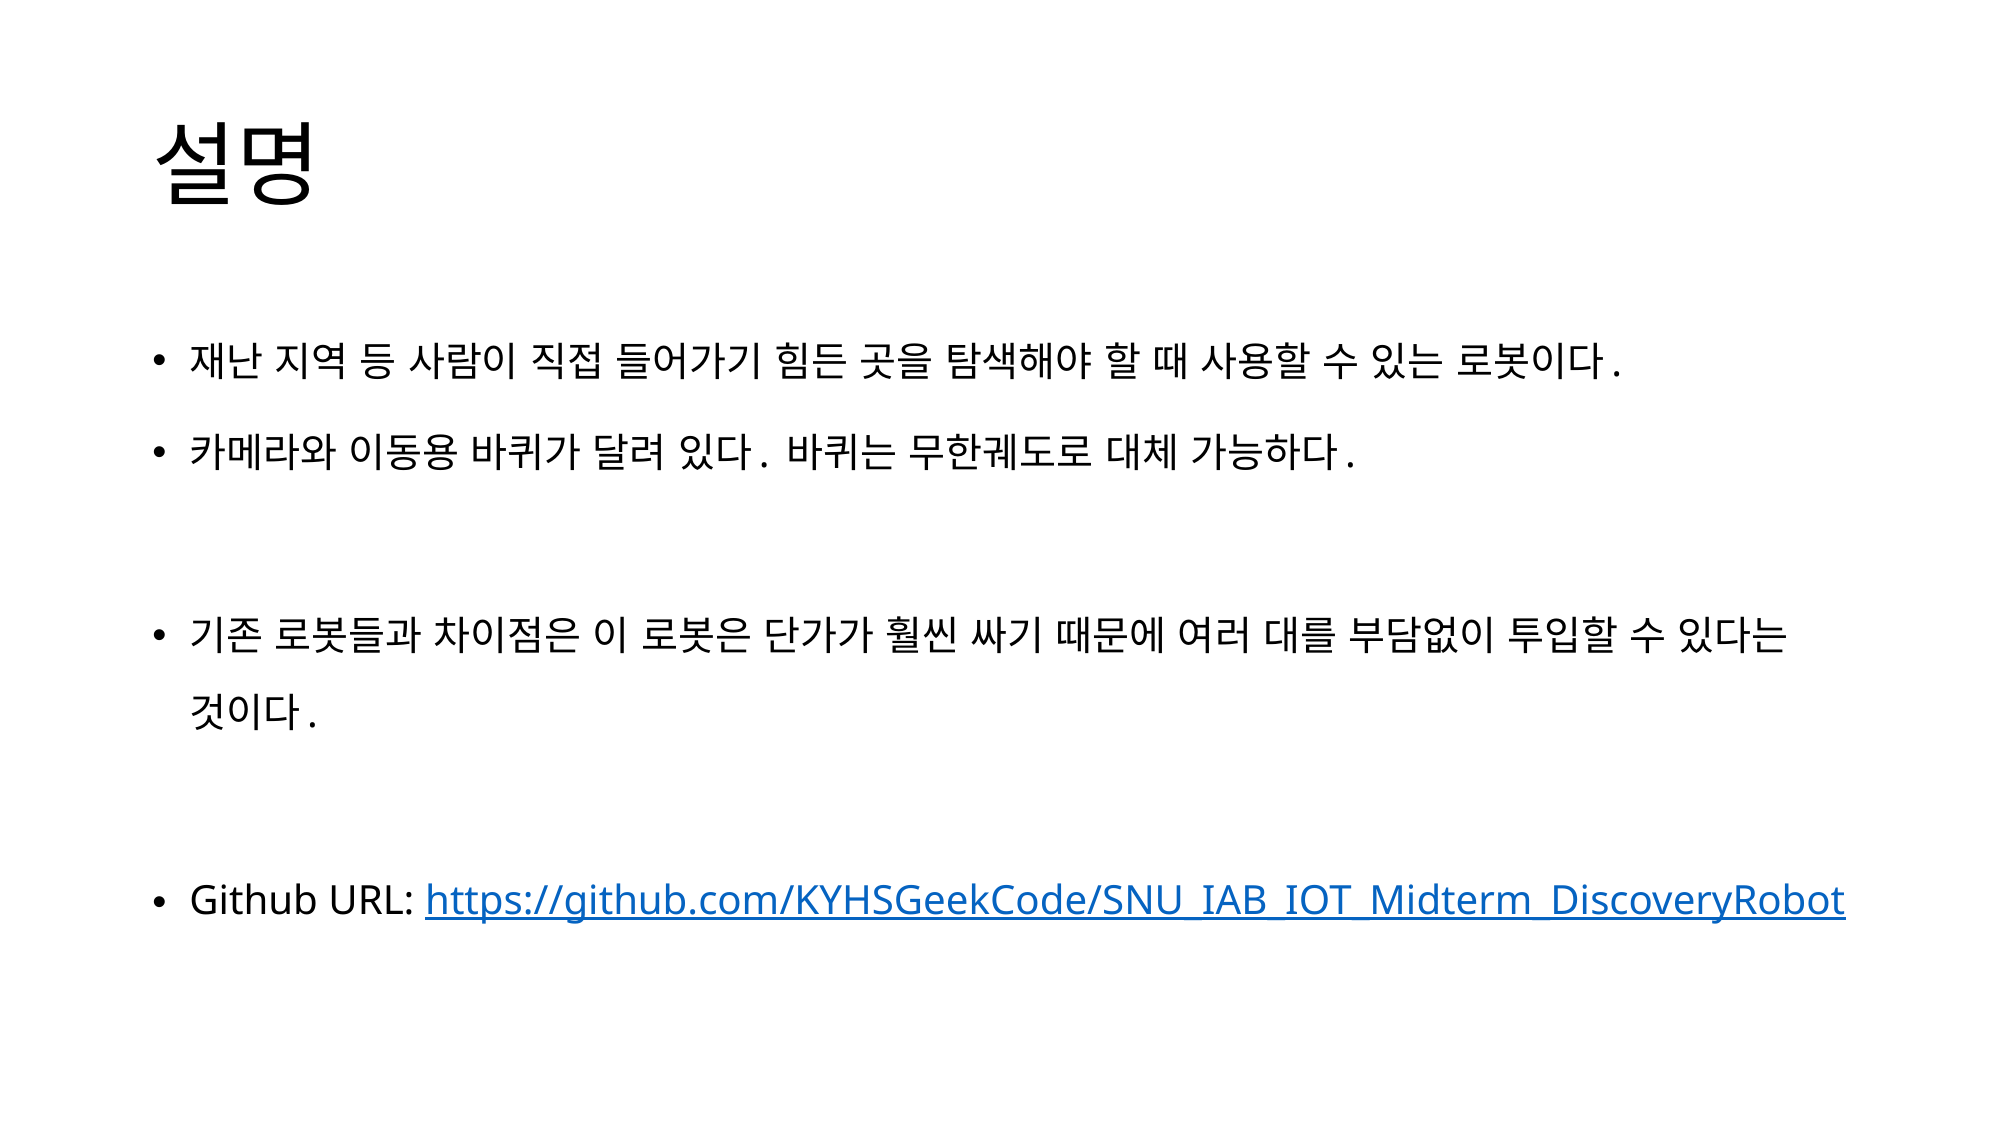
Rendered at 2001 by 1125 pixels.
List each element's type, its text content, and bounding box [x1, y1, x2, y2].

title 설명 [137, 59, 1863, 278]
list 재난 지역 등 사람이 직접 들어가기 힘든 곳을 탐색해야 할 때 사용할 수 있는 로봇이다. 카메라와 이동용 바퀴가 달려 있다. 바퀴는 무한궤도로 대체 가능하다. 기존 로봇들과 차이점은 이 로봇은 단가가 훨씬 싸기 때문에 여러 대를 부담없이 투입할 수 있다는 것이다. Github URL: https://github.com/KYHSGeekCode/SNU_IAB_IOT_Midterm_DiscoveryRobot [137, 299, 1863, 1014]
